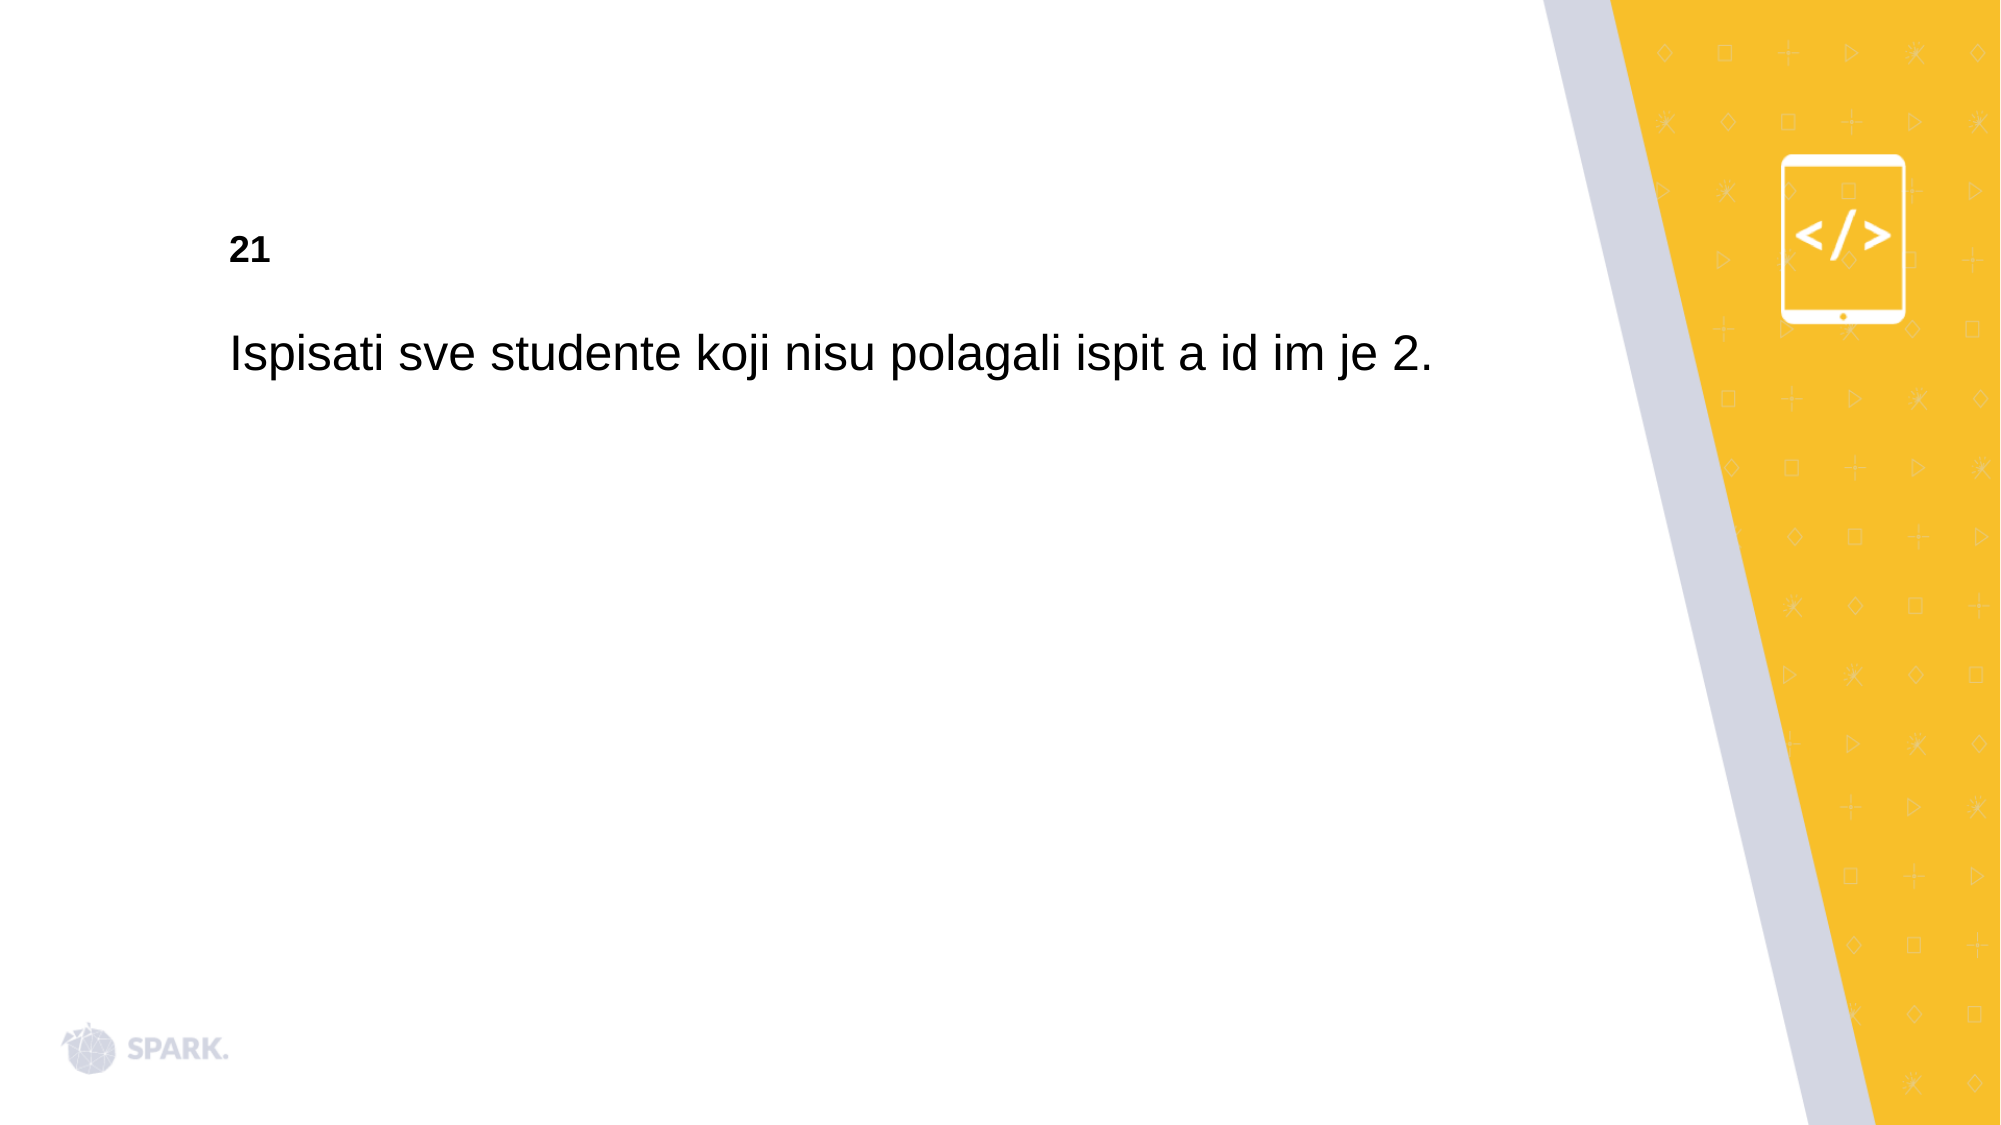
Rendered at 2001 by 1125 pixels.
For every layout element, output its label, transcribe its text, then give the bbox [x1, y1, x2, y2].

text_box Ispisati sve studente koji nisu polagali ispit a id im je 2. [214, 313, 1629, 872]
picture [0, 0, 2001, 1125]
text_box 21 [214, 190, 767, 304]
